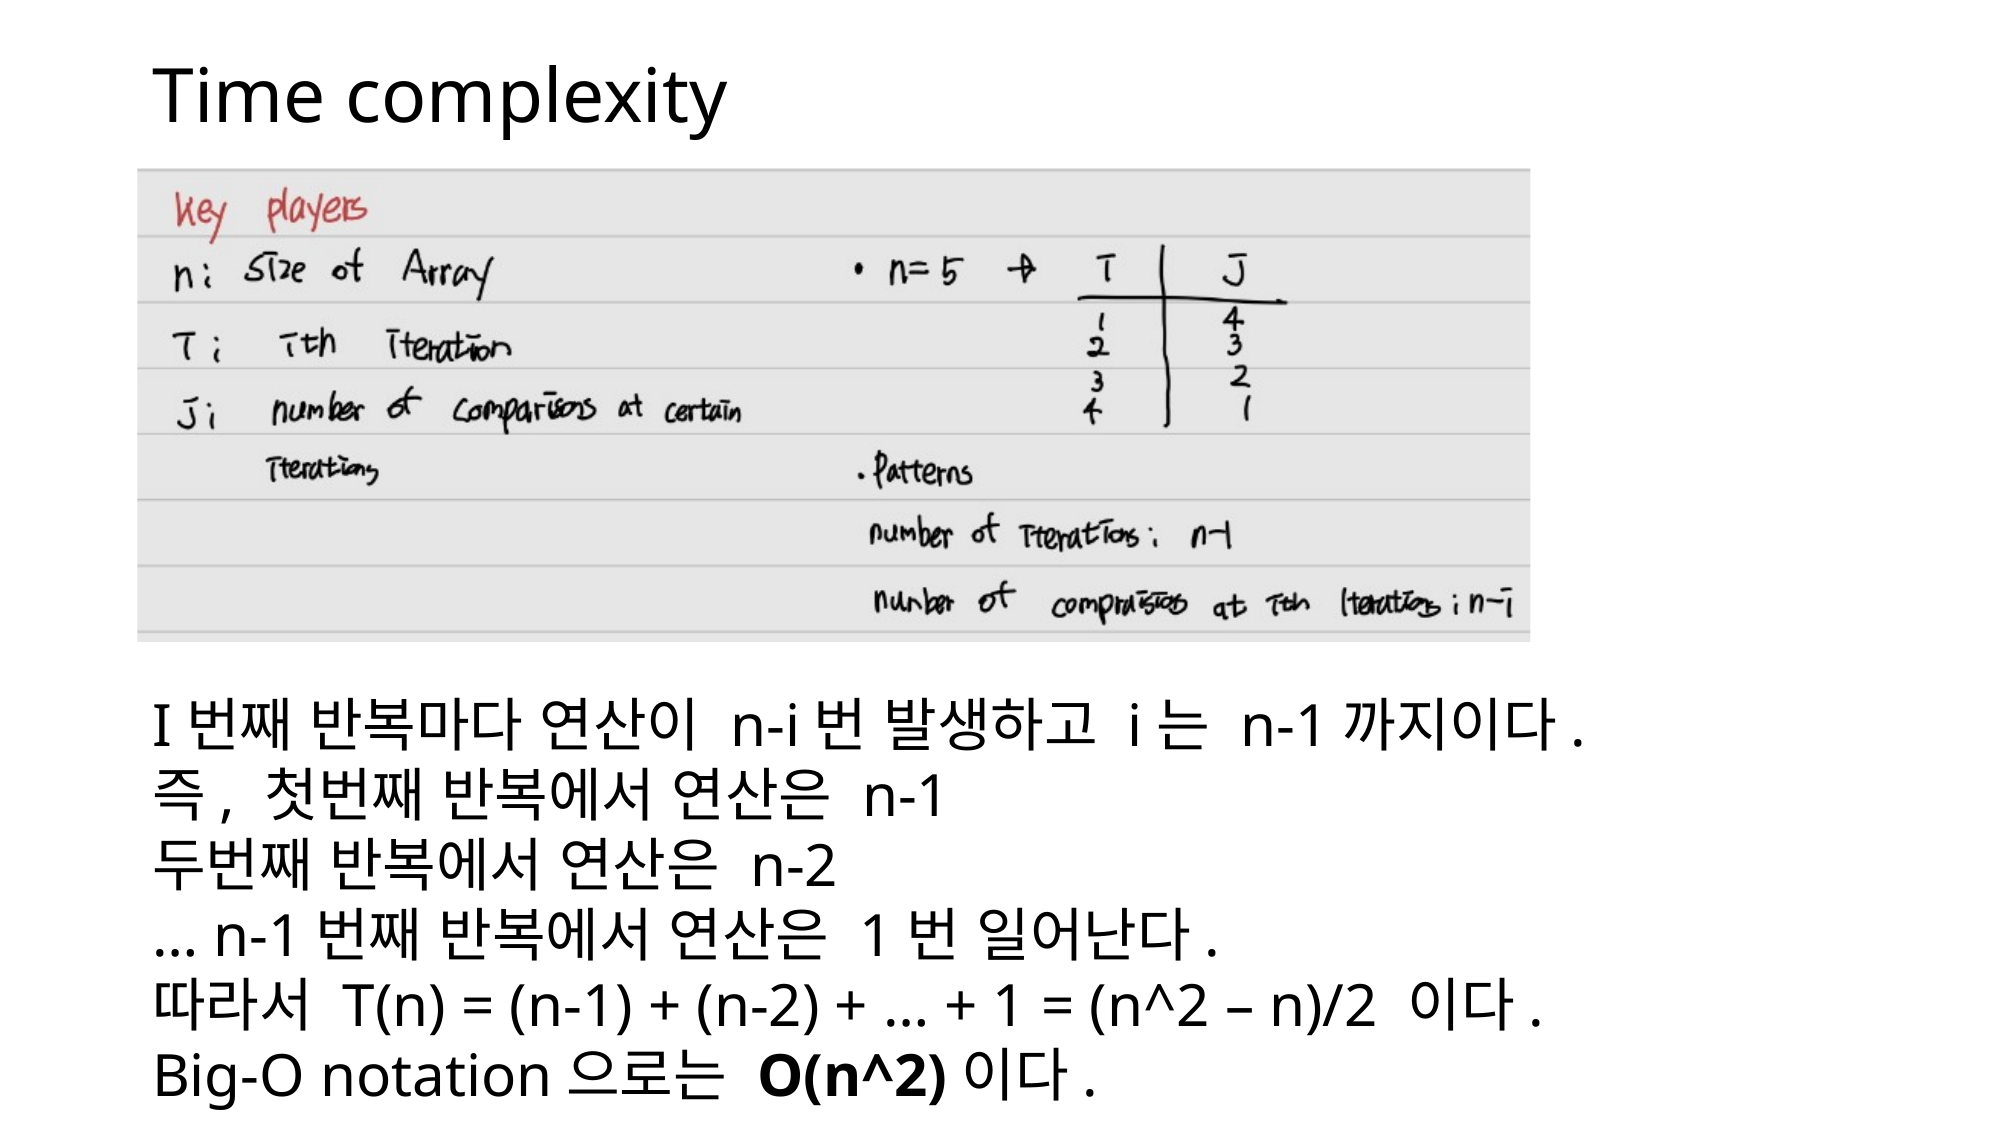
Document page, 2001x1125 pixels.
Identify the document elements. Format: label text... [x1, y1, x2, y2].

picture [136, 167, 1531, 642]
text_box I번째 반복마다 연산이 n-i번 발생하고 i는 n-1까지이다. 즉, 첫번째 반복에서 연산은 n-1 두번째 반복에서 연산은 n-2 … n-1번째 반복에서 연산은 1번 일어난다. 따라서 T(n) = (n-1) + (n-2) + … + 1 = (n^2 – n)/2 이다. Big-O notation으로는 O(n^2)이다. [137, 681, 1772, 1116]
title Time complexity [137, 27, 1886, 169]
